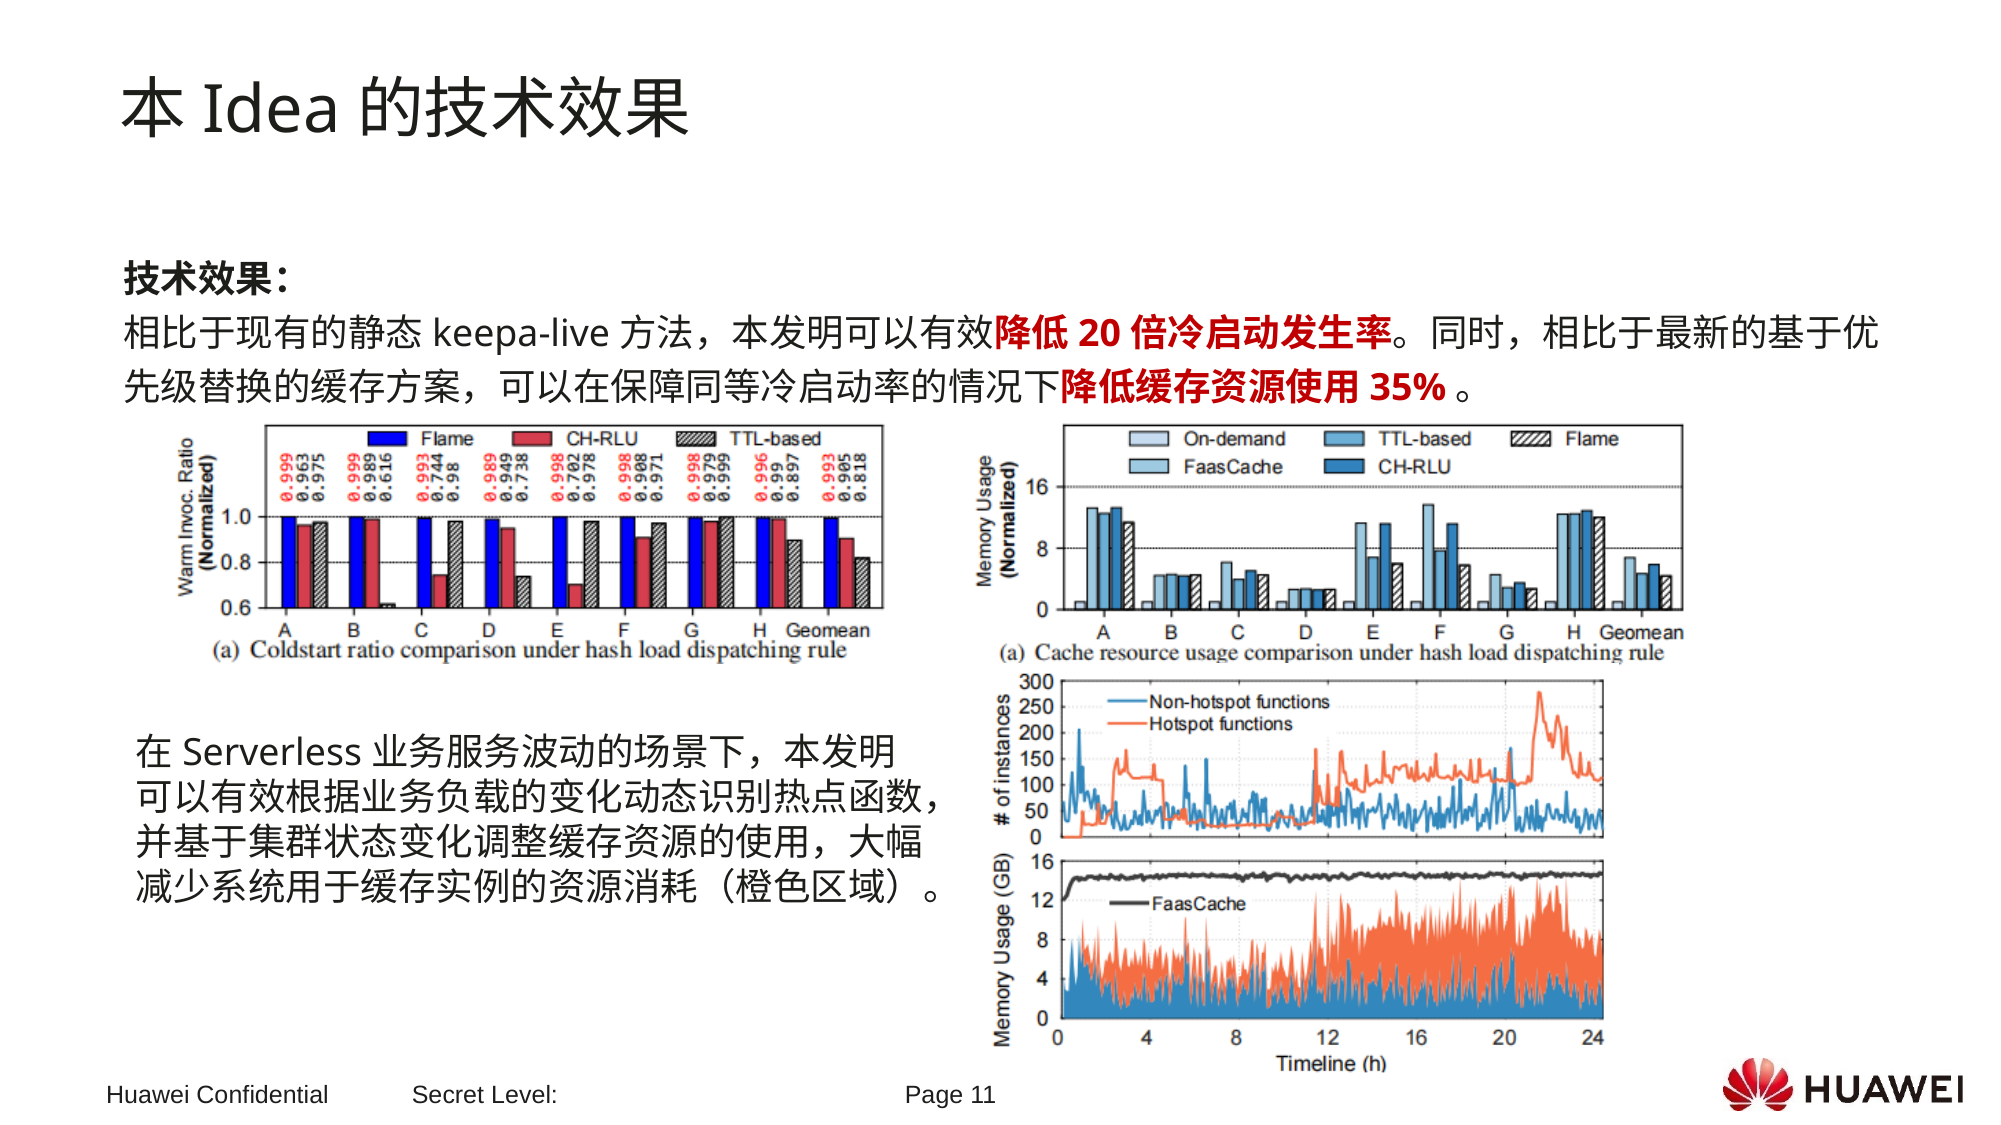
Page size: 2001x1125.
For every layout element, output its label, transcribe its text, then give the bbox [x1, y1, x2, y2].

text_box 在Serverless业务服务波动的场景下，本发明 可以有效根据业务负载的变化动态识别热点函数， 并基于集群状态变化调整缓存资源的使用，大幅 减少系统用于缓存实例的资源消耗（橙色区域）。 [121, 720, 962, 915]
picture [957, 422, 1691, 1078]
subtitle 本Idea的技术效果 [119, 74, 1882, 238]
picture [1723, 1058, 1963, 1111]
text_box 技术效果： 相比于现有的静态keepa-live方法，本发明可以有效降低20倍冷启动发生率。同时，相比于最新的基于优先级替换的缓存方案，可以在保障同等冷启动率的情况下降低缓存资源使用35%。 [121, 246, 1882, 1016]
picture [169, 422, 891, 664]
